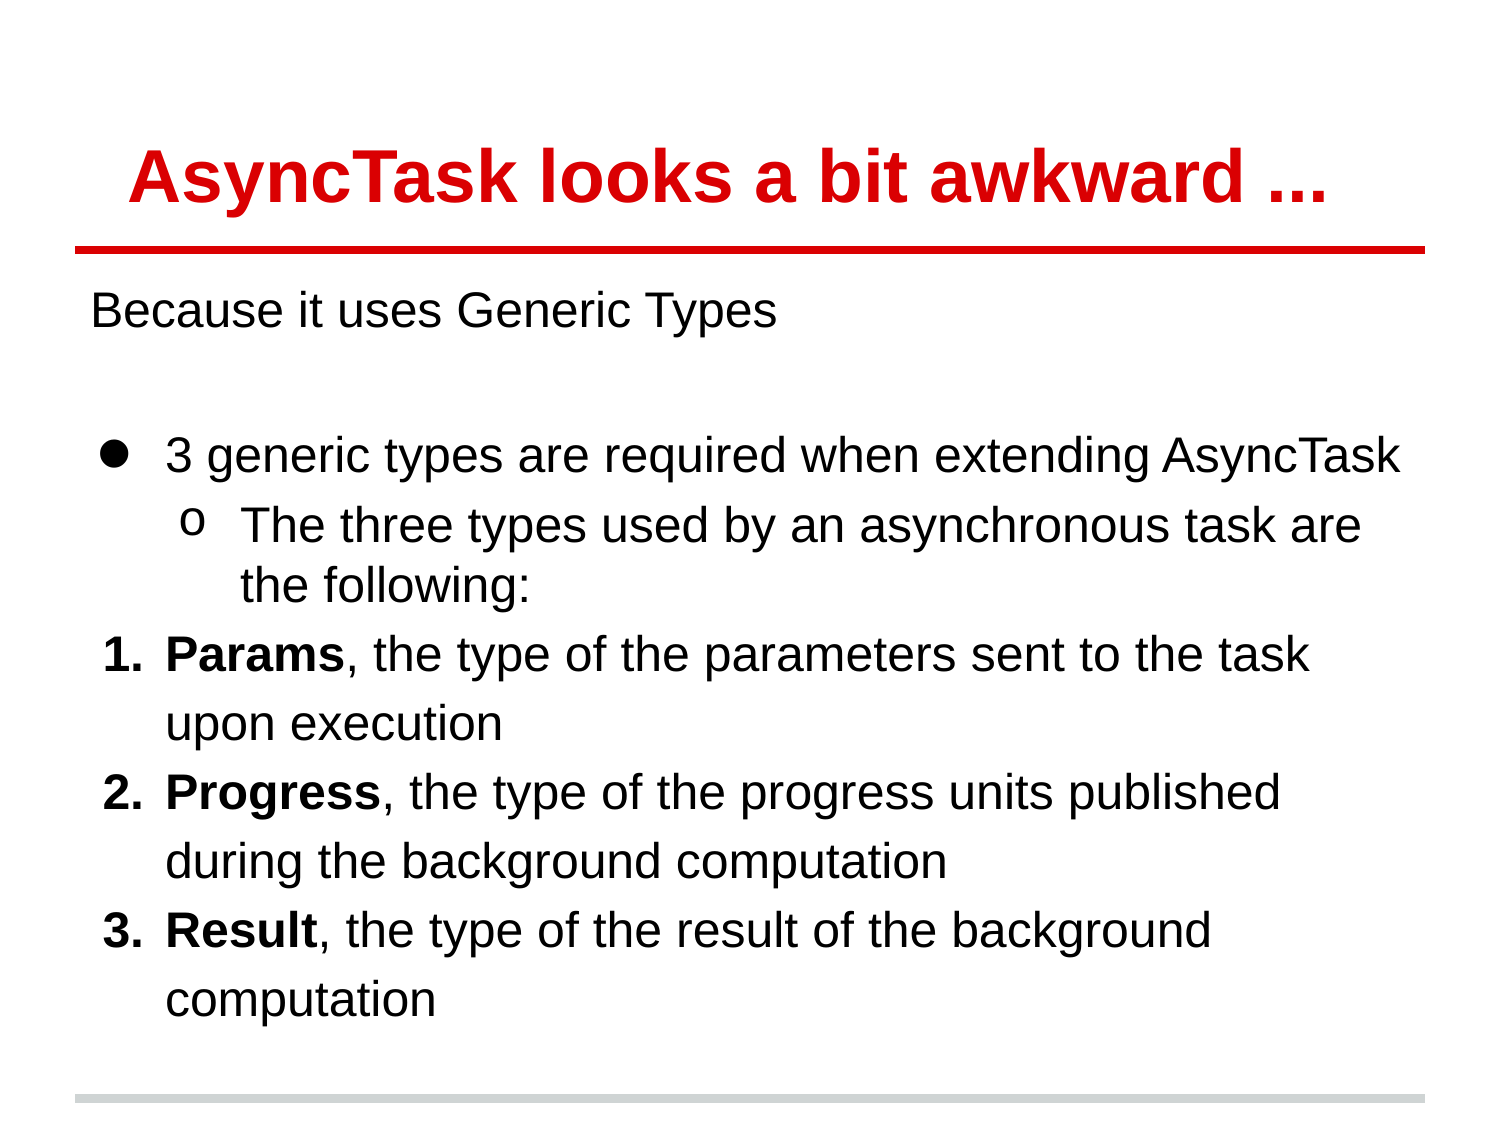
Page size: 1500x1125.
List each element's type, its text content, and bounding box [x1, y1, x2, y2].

title AsyncTask looks a bit awkward ... [75, 45, 1425, 233]
list Because it uses Generic Types 3 generic types are required when extending AsyncTask The three types used by an asynchronous task are the following: Params, the type of the parameters sent to the task upon execution Progress, the type of the progress units published during the background computation Result, the type of the result of the background computation [75, 262, 1425, 1078]
